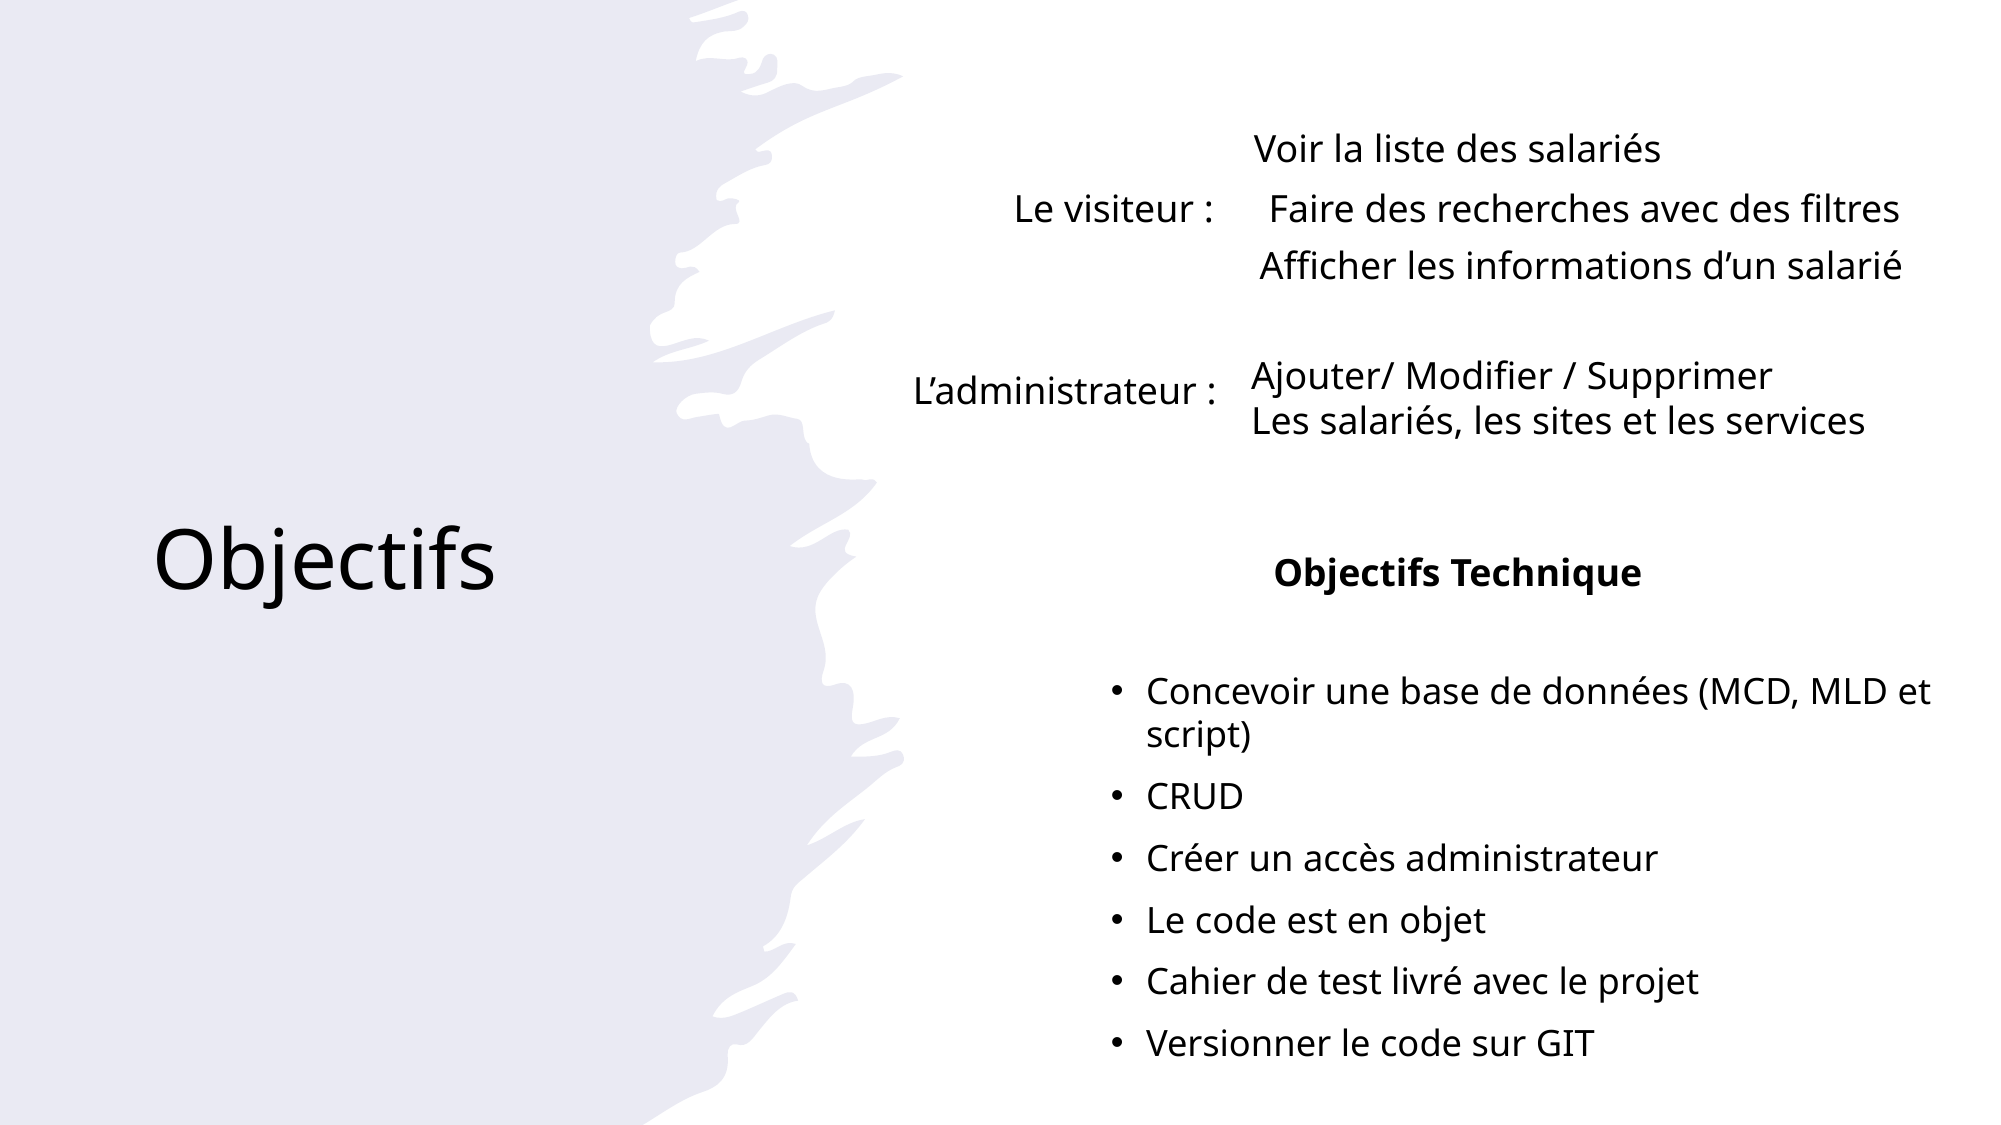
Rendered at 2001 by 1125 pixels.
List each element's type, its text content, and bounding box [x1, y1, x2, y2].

text_box Objectifs Technique [1258, 541, 1658, 602]
text_box Le visiteur : [998, 177, 1239, 238]
text_box L’administrateur : [898, 360, 1232, 420]
text_box Voir la liste des salariés [1239, 117, 1678, 178]
text_box Afficher les informations d’un salarié [1244, 234, 1919, 295]
text_box Faire des recherches avec des filtres [1253, 177, 1916, 234]
title Objectifs [137, 116, 716, 1008]
text_box [0, 0, 904, 1125]
list Concevoir une base de données (MCD, MLD et script) CRUD Créer un accès administrateur Le code est en objet Cahier de test livré avec le projet Versionner le code sur GIT [1095, 598, 1959, 1076]
text_box [645, 0, 2000, 1125]
text_box Ajouter/ Modifier / Supprimer Les salariés, les sites et les services [1236, 344, 1882, 495]
